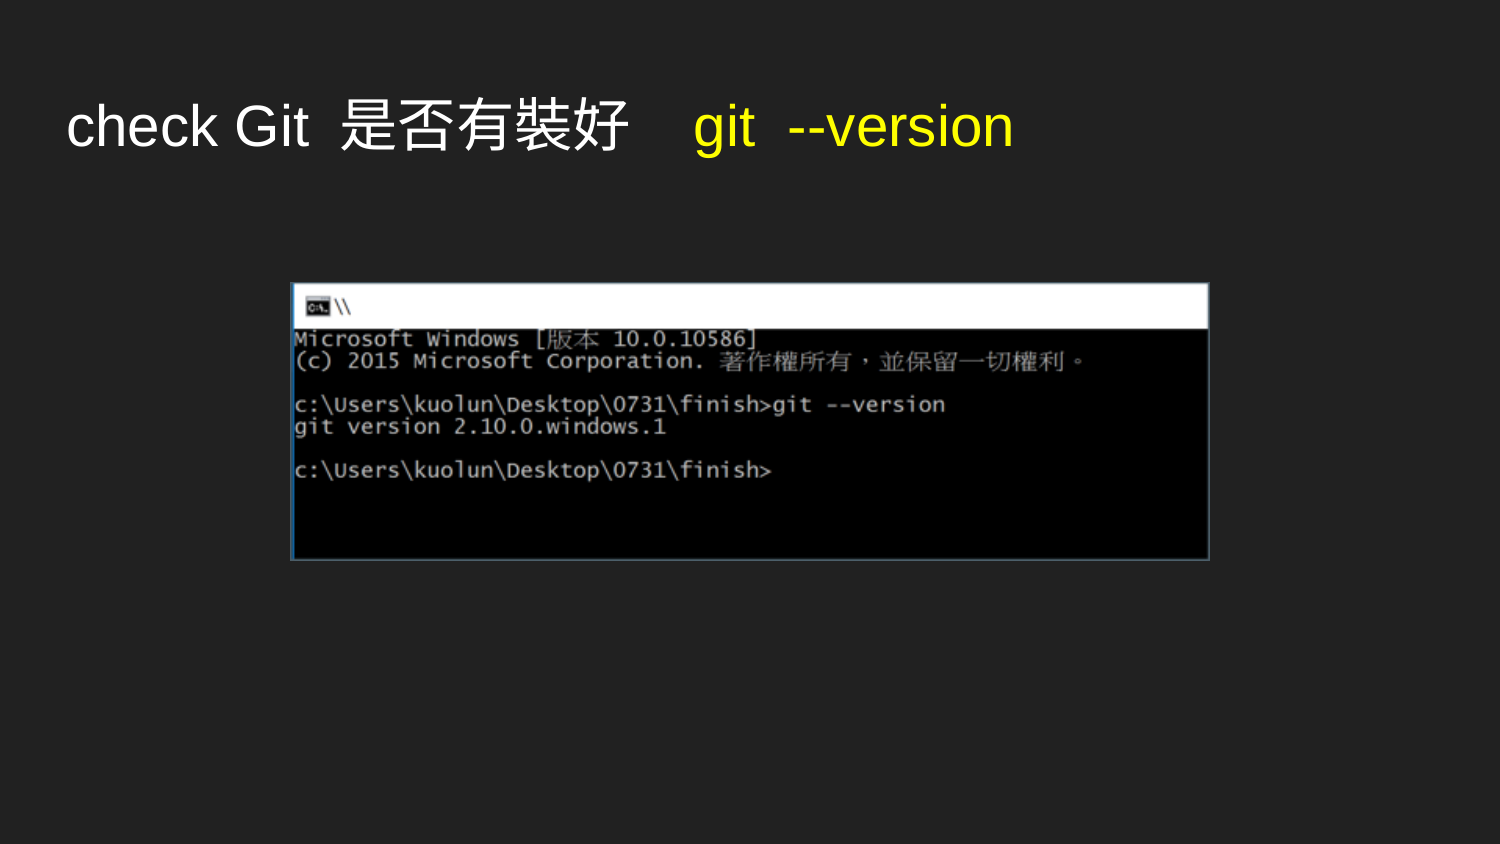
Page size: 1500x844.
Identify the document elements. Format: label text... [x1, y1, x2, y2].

picture [290, 282, 1210, 562]
title check Git 是否有裝好 git --version [51, 72, 1449, 167]
